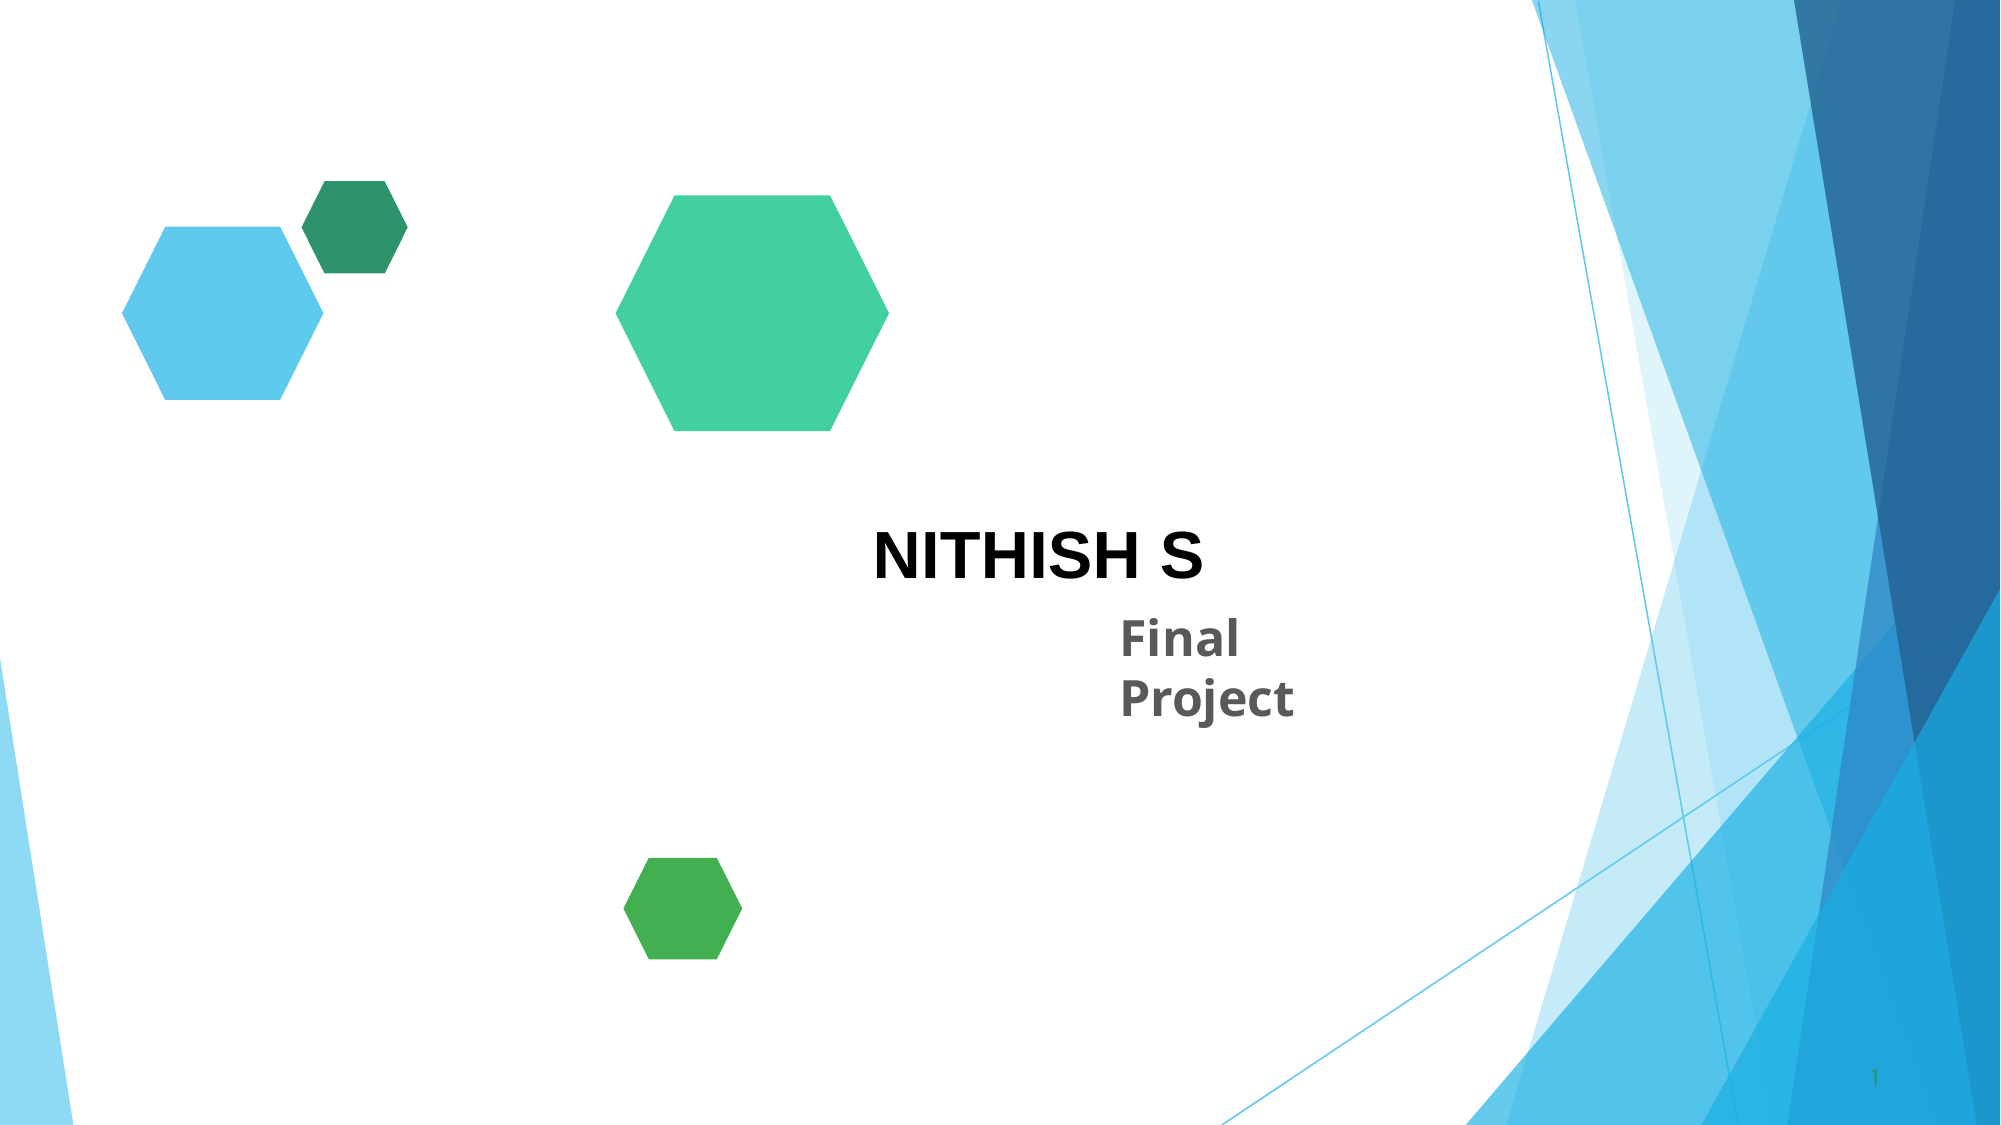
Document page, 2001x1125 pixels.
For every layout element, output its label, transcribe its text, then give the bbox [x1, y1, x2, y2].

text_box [121, 180, 408, 401]
text_box [623, 857, 743, 960]
text_box [615, 195, 890, 432]
slide_number 1 [1862, 1061, 1888, 1125]
title NITHISH S [345, 508, 1563, 700]
text_box Final Project [1117, 604, 1423, 727]
